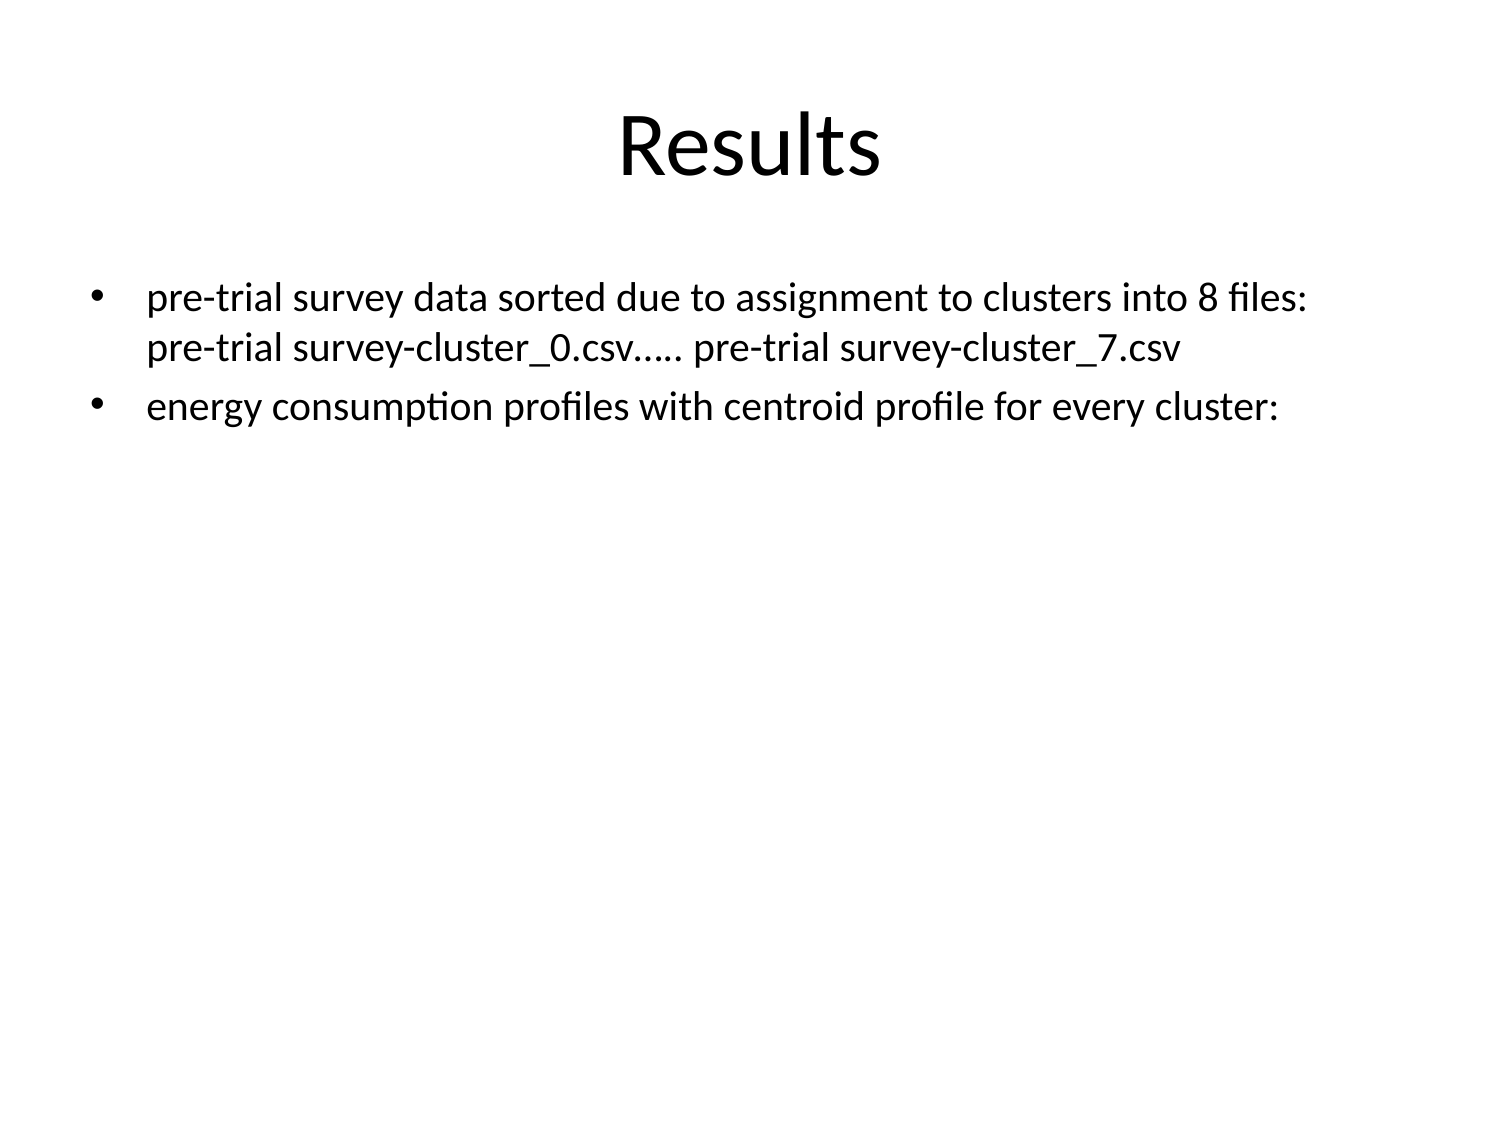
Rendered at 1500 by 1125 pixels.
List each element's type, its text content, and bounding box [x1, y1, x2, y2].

title Results [75, 45, 1425, 233]
list pre-trial survey data sorted due to assignment to clusters into 8 files: pre-trial survey-cluster_0.csv….. pre-trial survey-cluster_7.csv energy consumption profiles with centroid profile for every cluster: [75, 262, 1425, 504]
